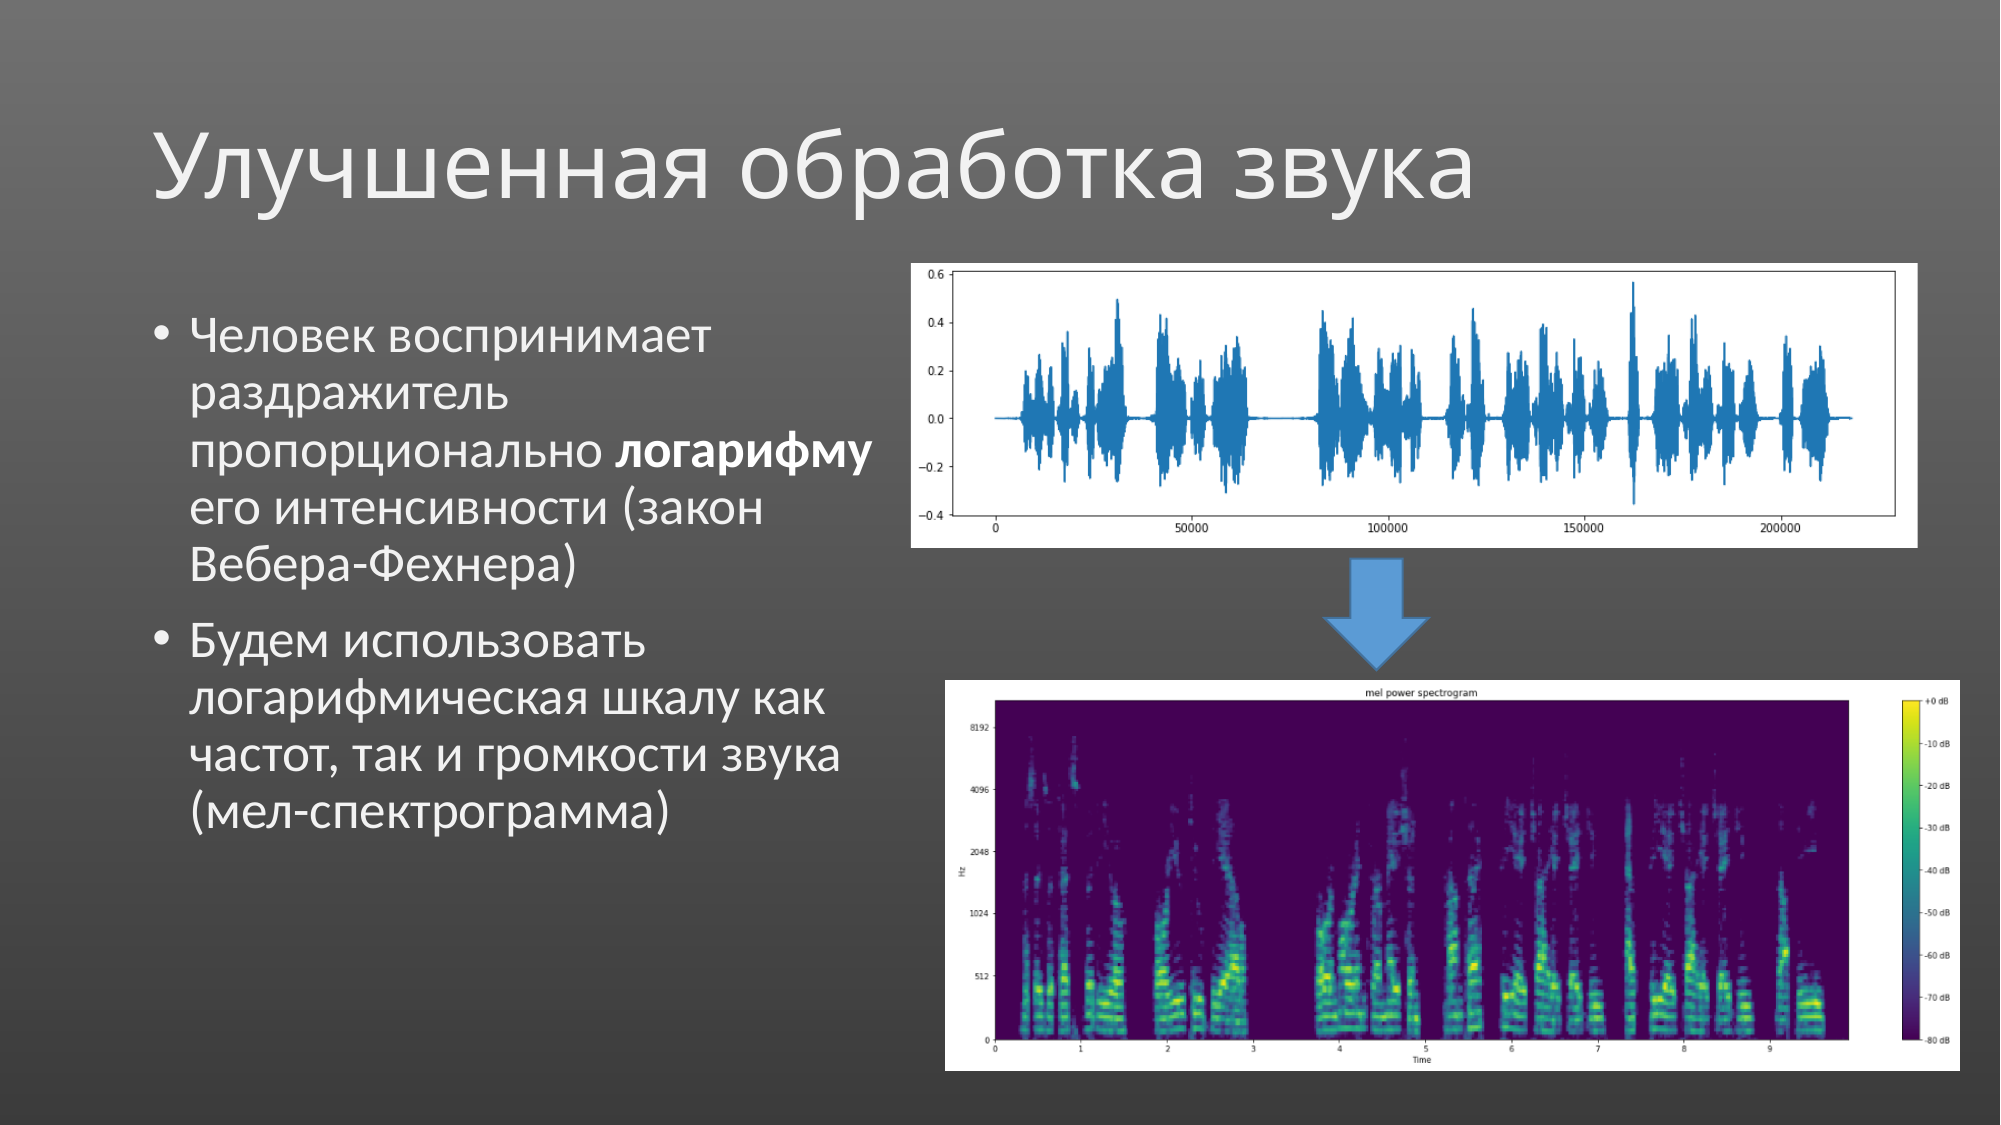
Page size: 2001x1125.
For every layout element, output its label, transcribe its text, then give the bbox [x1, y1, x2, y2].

list Человек воспринимает раздражитель пропорционально логарифму его интенсивности (закон Вебера-Фехнера) Будем использовать логарифмическая шкалу как частот, так и громкости звука (мел-спектрограмма) [137, 299, 910, 890]
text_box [910, 263, 1960, 1071]
title Улучшенная обработка звука [137, 59, 1863, 278]
